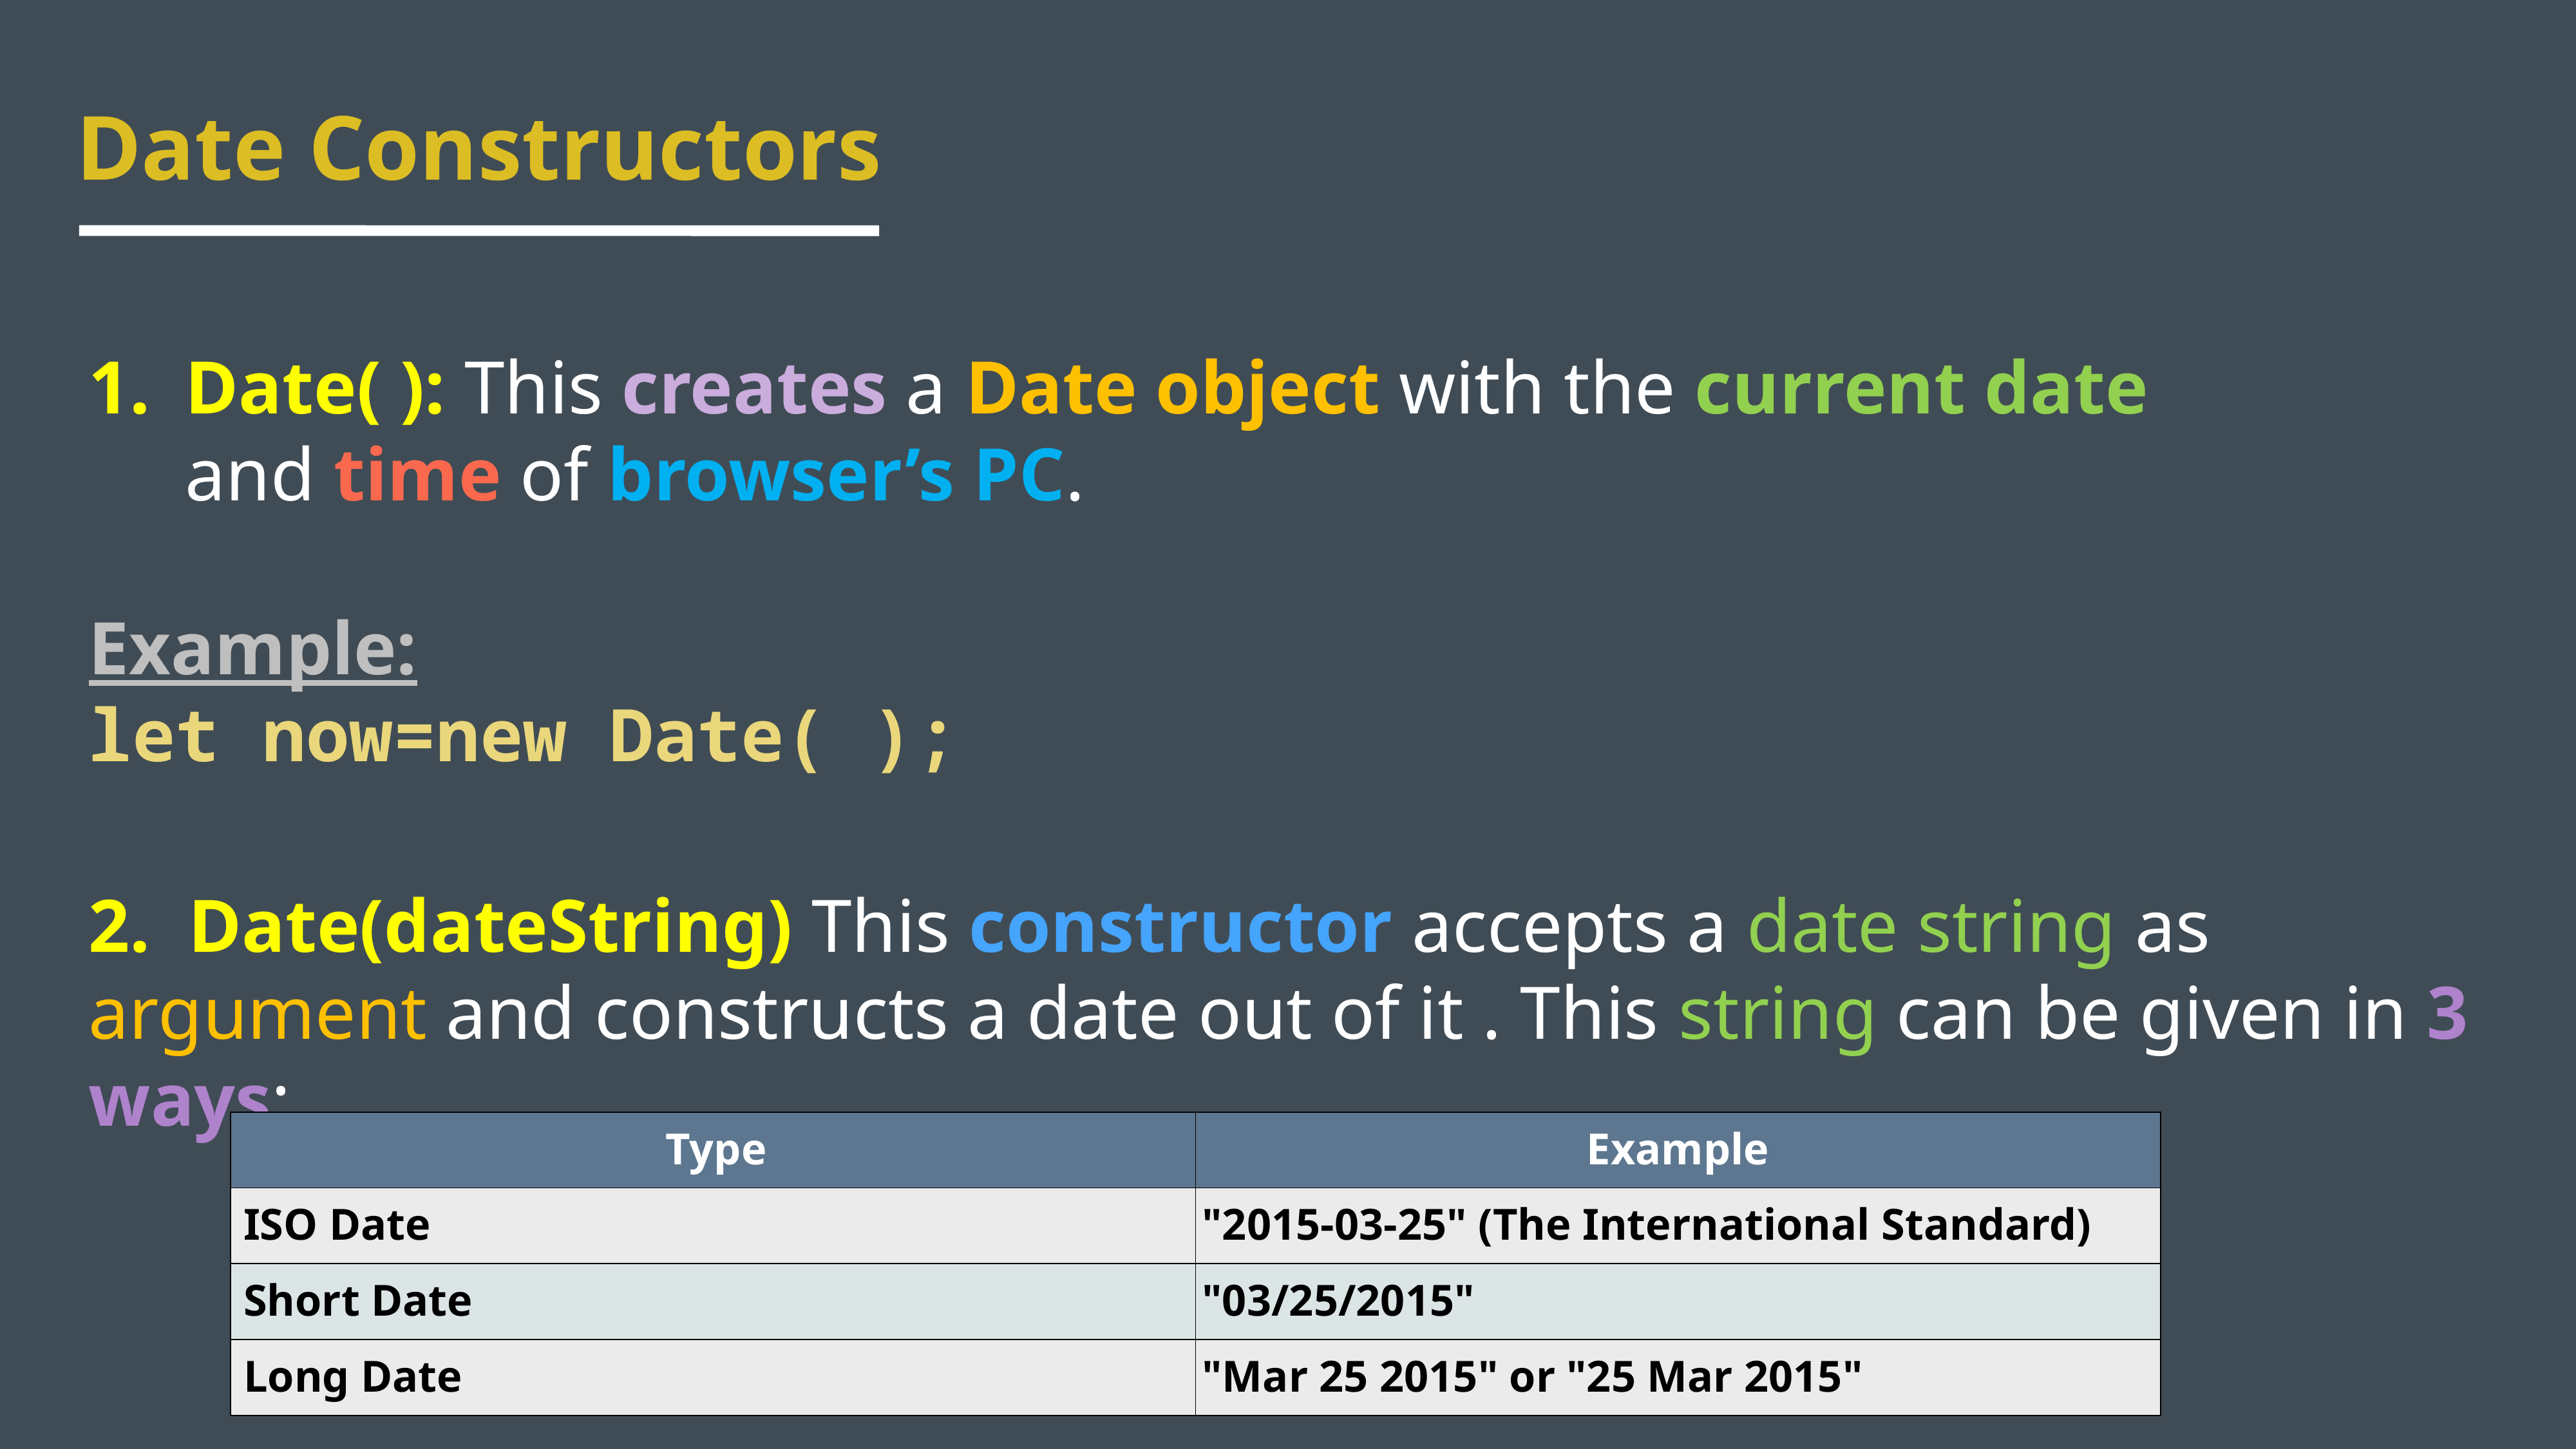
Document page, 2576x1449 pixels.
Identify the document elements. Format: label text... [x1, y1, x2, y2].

table_cell ISO Date [231, 1188, 1195, 1263]
table_cell "Mar 25 2015" or "25 Mar 2015" [1196, 1340, 2160, 1415]
text_box Date( ): This creates a Date object with the current date and time of browser’s PC. Example: let now=new Date( ); [79, 337, 2245, 614]
table_cell "2015-03-25" (The International Standard) [1196, 1188, 2160, 1263]
table_cell "03/25/2015" [1196, 1264, 2160, 1339]
table_cell Long Date [231, 1340, 1195, 1415]
table_header Type [231, 1113, 1195, 1188]
table_cell Short Date [231, 1264, 1195, 1339]
table_header Example [1196, 1113, 2160, 1188]
text_box Date Constructors [66, 86, 892, 203]
text_box 2. Date(dateString) This constructor accepts a date string as argument and constructs a date out of it . This string can be given in 3 ways: [79, 614, 2547, 1320]
